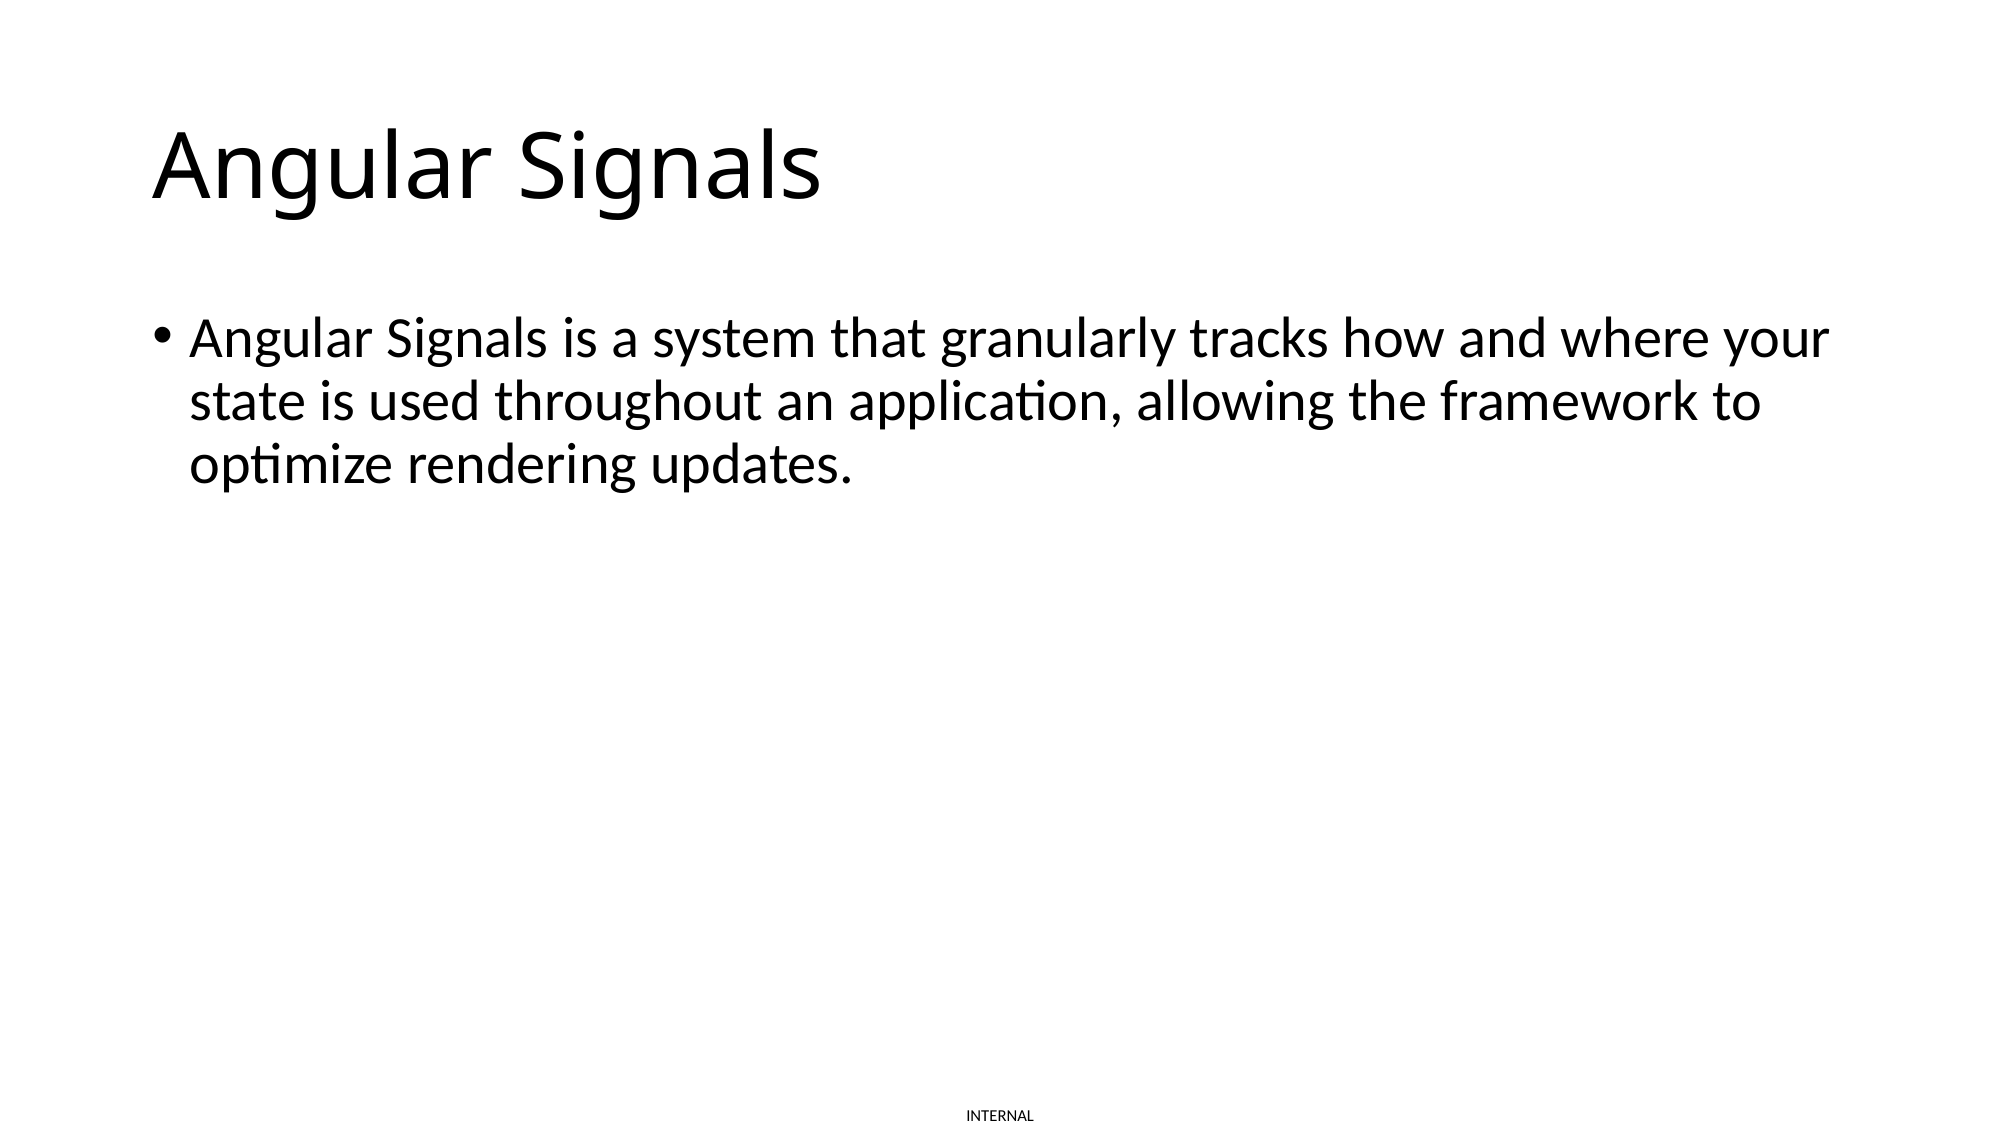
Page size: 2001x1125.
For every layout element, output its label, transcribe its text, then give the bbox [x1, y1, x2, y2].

title Angular Signals [137, 59, 1863, 278]
list Angular Signals is a system that granularly tracks how and where your state is used throughout an application, allowing the framework to optimize rendering updates. [137, 299, 1863, 1014]
